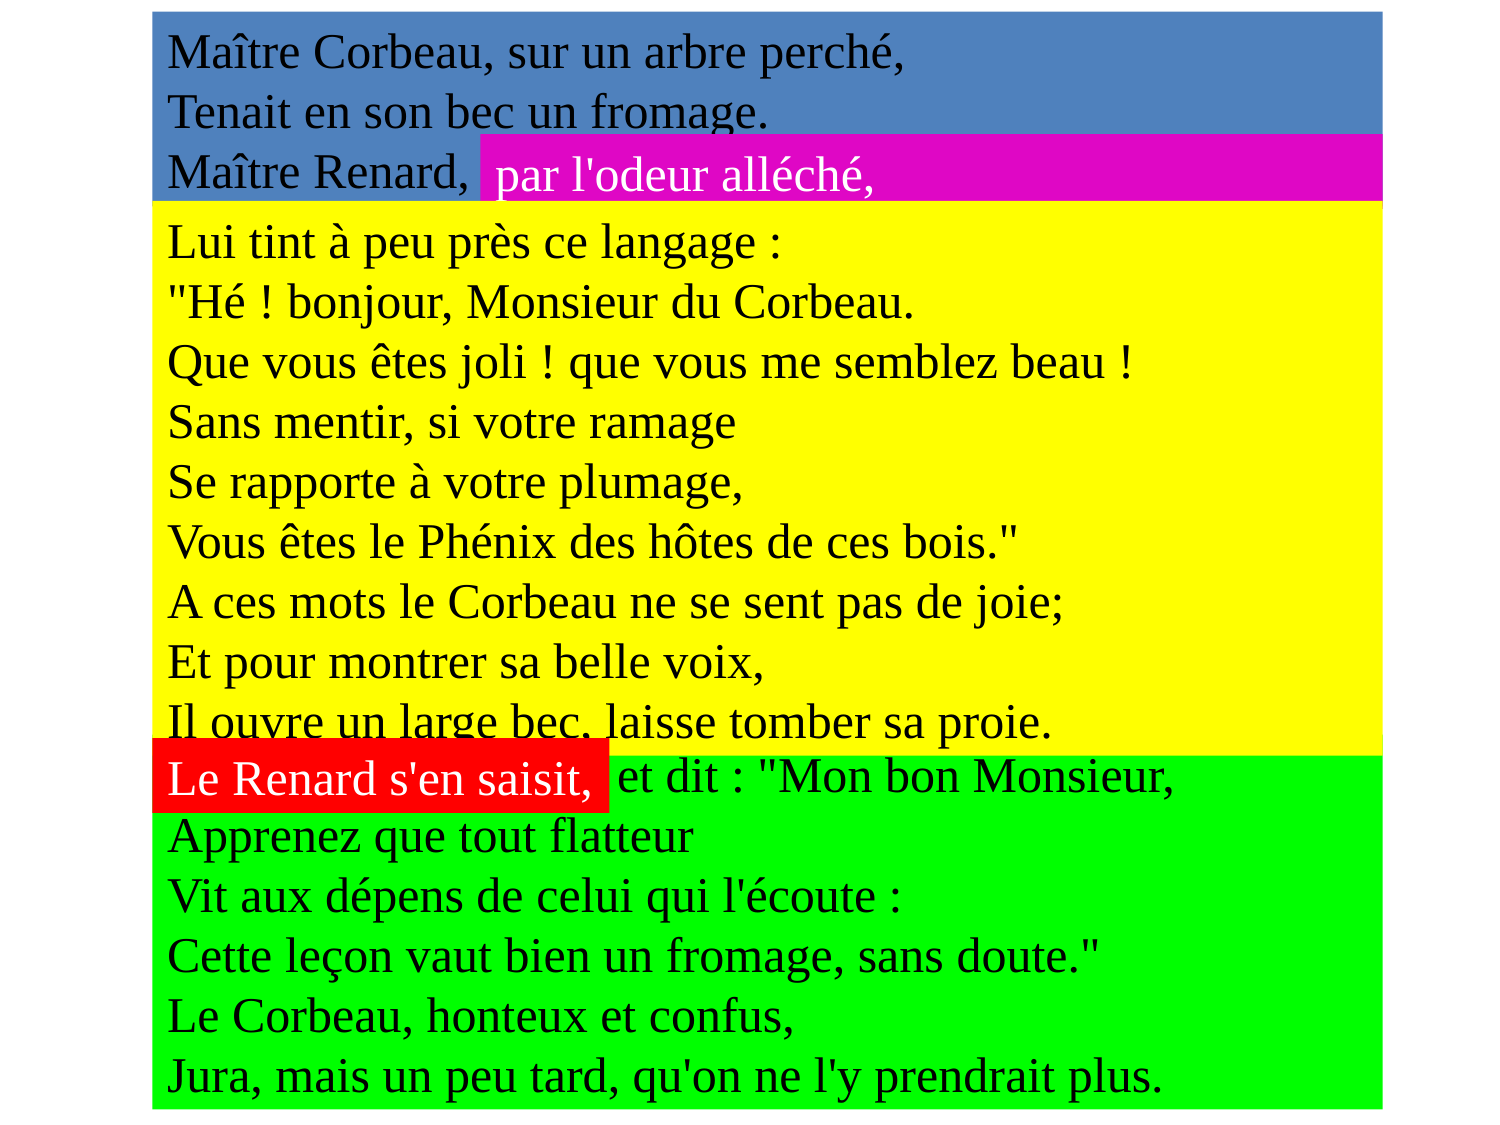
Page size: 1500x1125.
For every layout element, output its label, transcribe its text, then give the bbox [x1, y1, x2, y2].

text_box et dit : "Mon bon Monsieur, Apprenez que tout flatteur Vit aux dépens de celui qui l'écoute : Cette leçon vaut bien un fromage, sans doute." Le Corbeau, honteux et confus, Jura, mais un peu tard, qu'on ne l'y prendrait plus. [152, 756, 1383, 1110]
text_box Le Renard s'en saisit, [152, 738, 610, 813]
text_box Maître Corbeau, sur un arbre perché, Tenait en son bec un fromage. Maître Renard, [152, 11, 1383, 200]
text_box Lui tint à peu près ce langage : "Hé ! bonjour, Monsieur du Corbeau. Que vous êtes joli ! que vous me semblez beau ! Sans mentir, si votre ramage Se rapporte à votre plumage, Vous êtes le Phénix des hôtes de ces bois." A ces mots le Corbeau ne se sent pas de joie; Et pour montrer sa belle voix, Il ouvre un large bec, laisse tomber sa proie. [152, 200, 1383, 756]
text_box par l'odeur alléché, [480, 134, 1383, 200]
